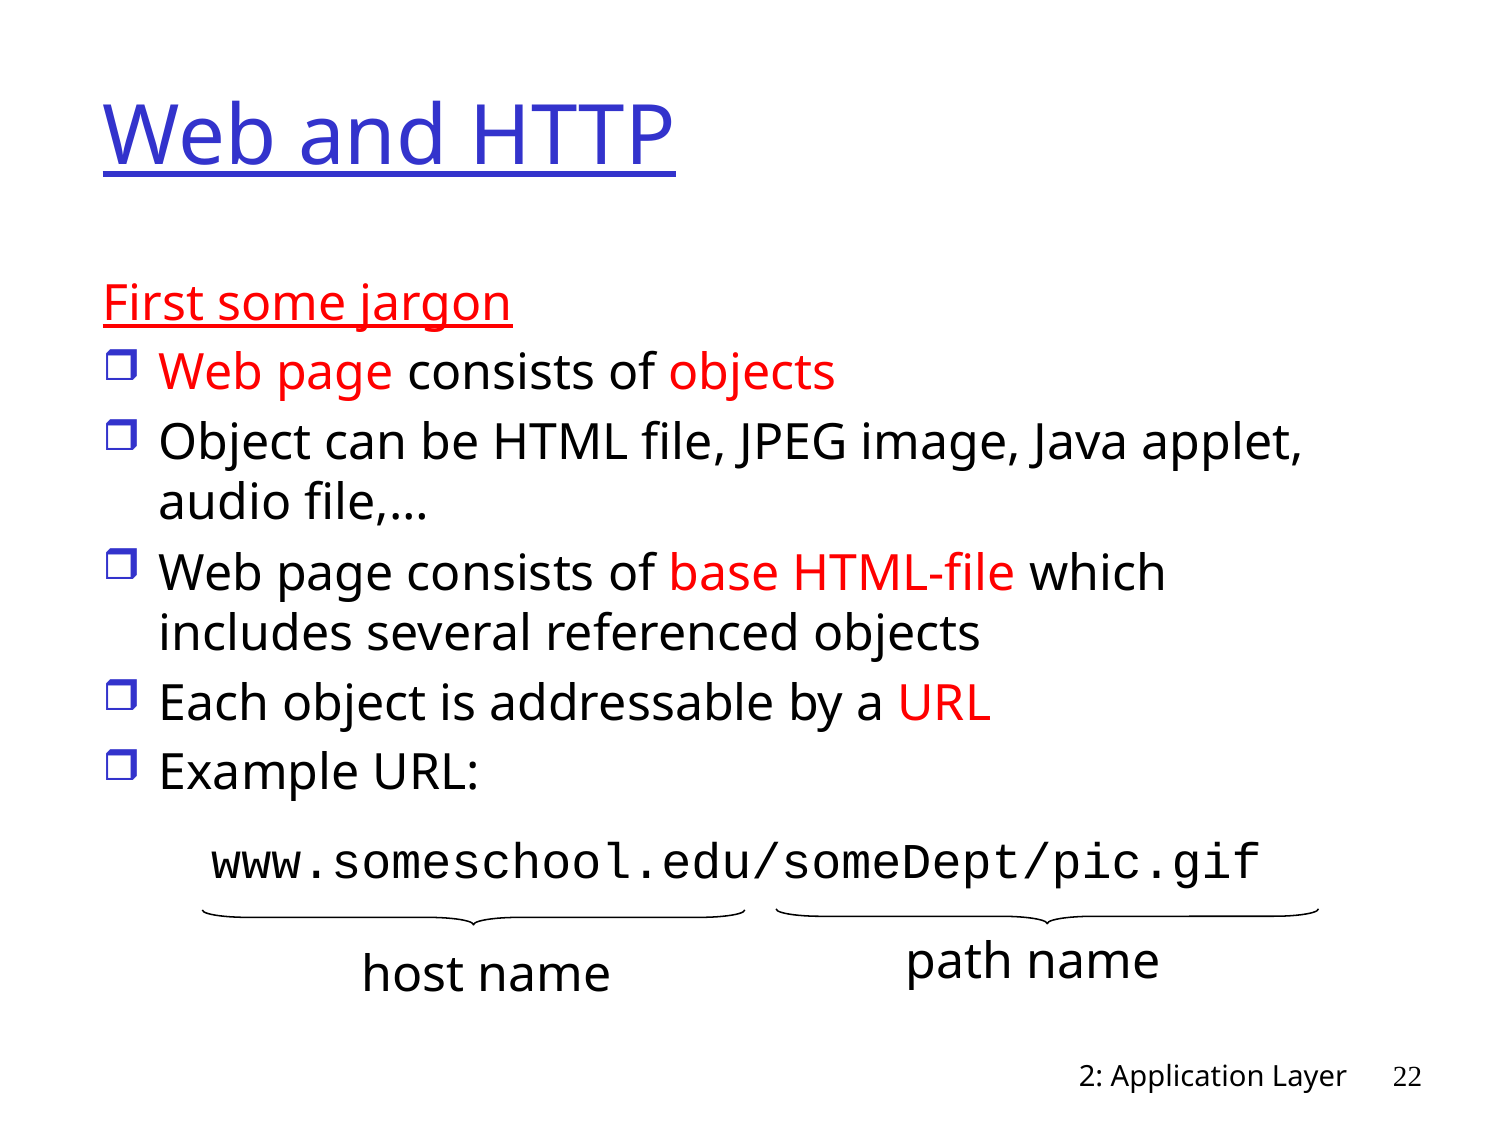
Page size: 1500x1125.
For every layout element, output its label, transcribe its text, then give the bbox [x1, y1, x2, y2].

footer 2: Application Layer [887, 1049, 1362, 1125]
slide_number 22 [1362, 1049, 1438, 1125]
title Web and HTTP [87, 37, 1363, 226]
list First some jargon Web page consists of objects Object can be HTML file, JPEG image, Java applet, audio file,… Web page consists of base HTML-file which includes several referenced objects Each object is addressable by a URL Example URL: [87, 262, 1363, 1026]
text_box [196, 821, 1319, 1010]
